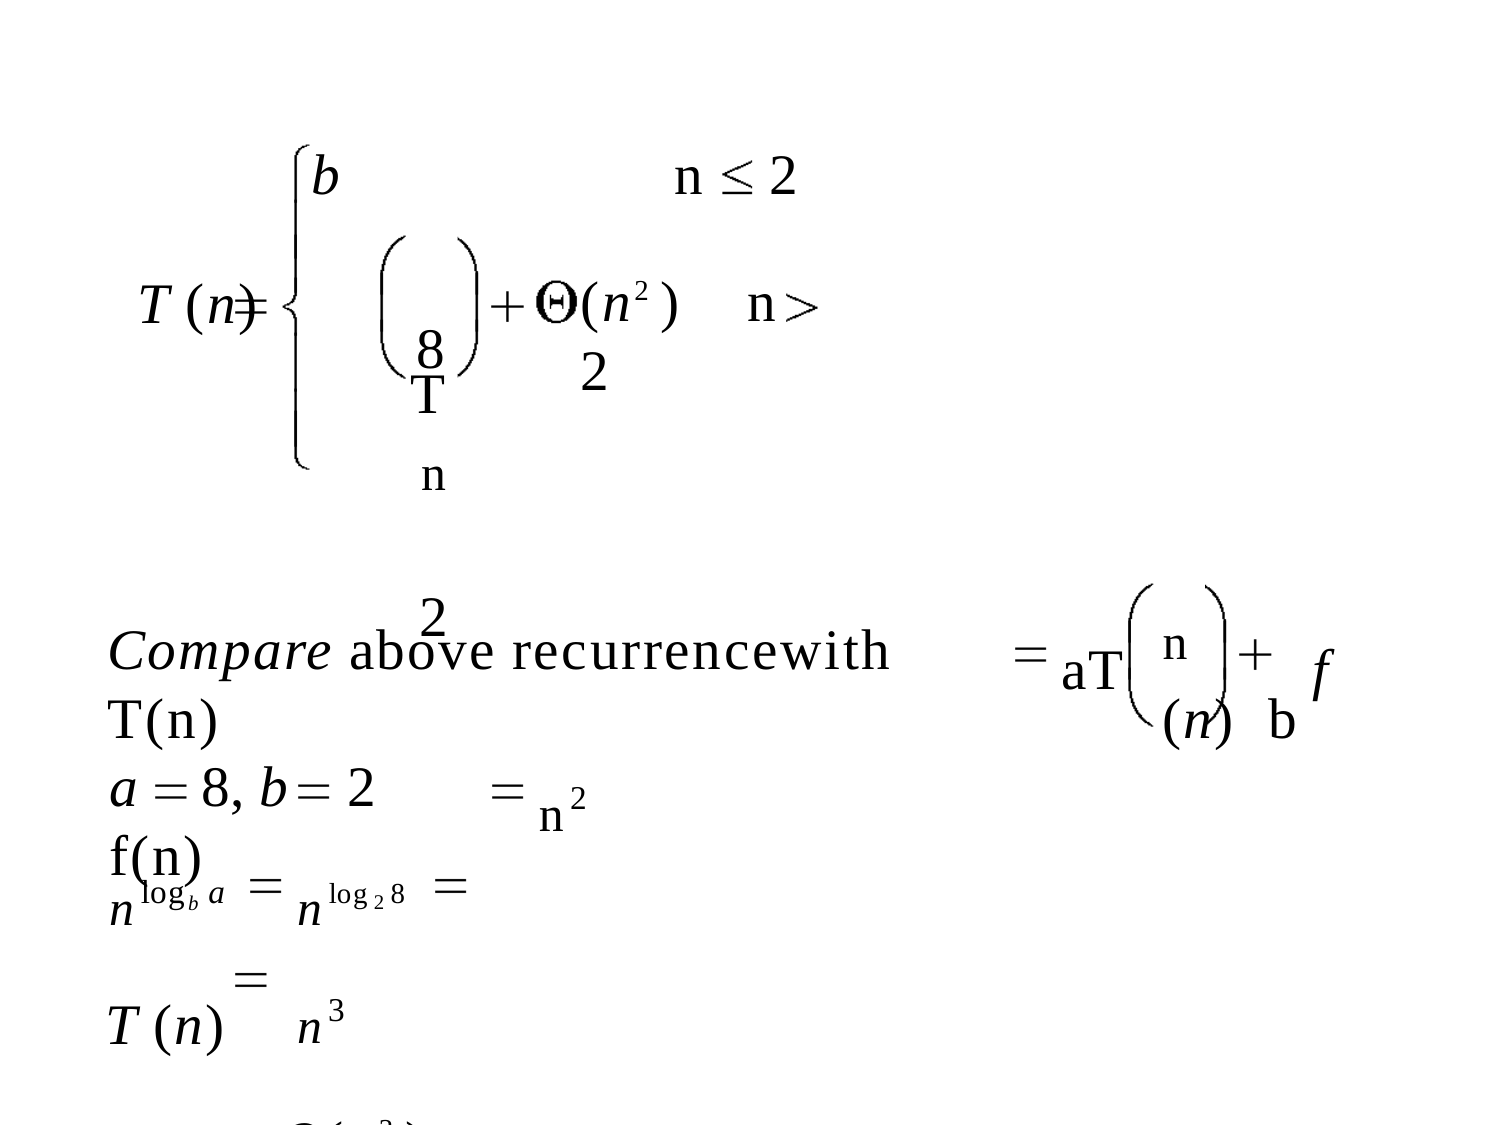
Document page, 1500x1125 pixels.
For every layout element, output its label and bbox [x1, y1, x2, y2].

text_box [99, 134, 1009, 1125]
text_box [1014, 579, 1406, 748]
text_box [672, 134, 801, 207]
text_box [457, 231, 871, 402]
